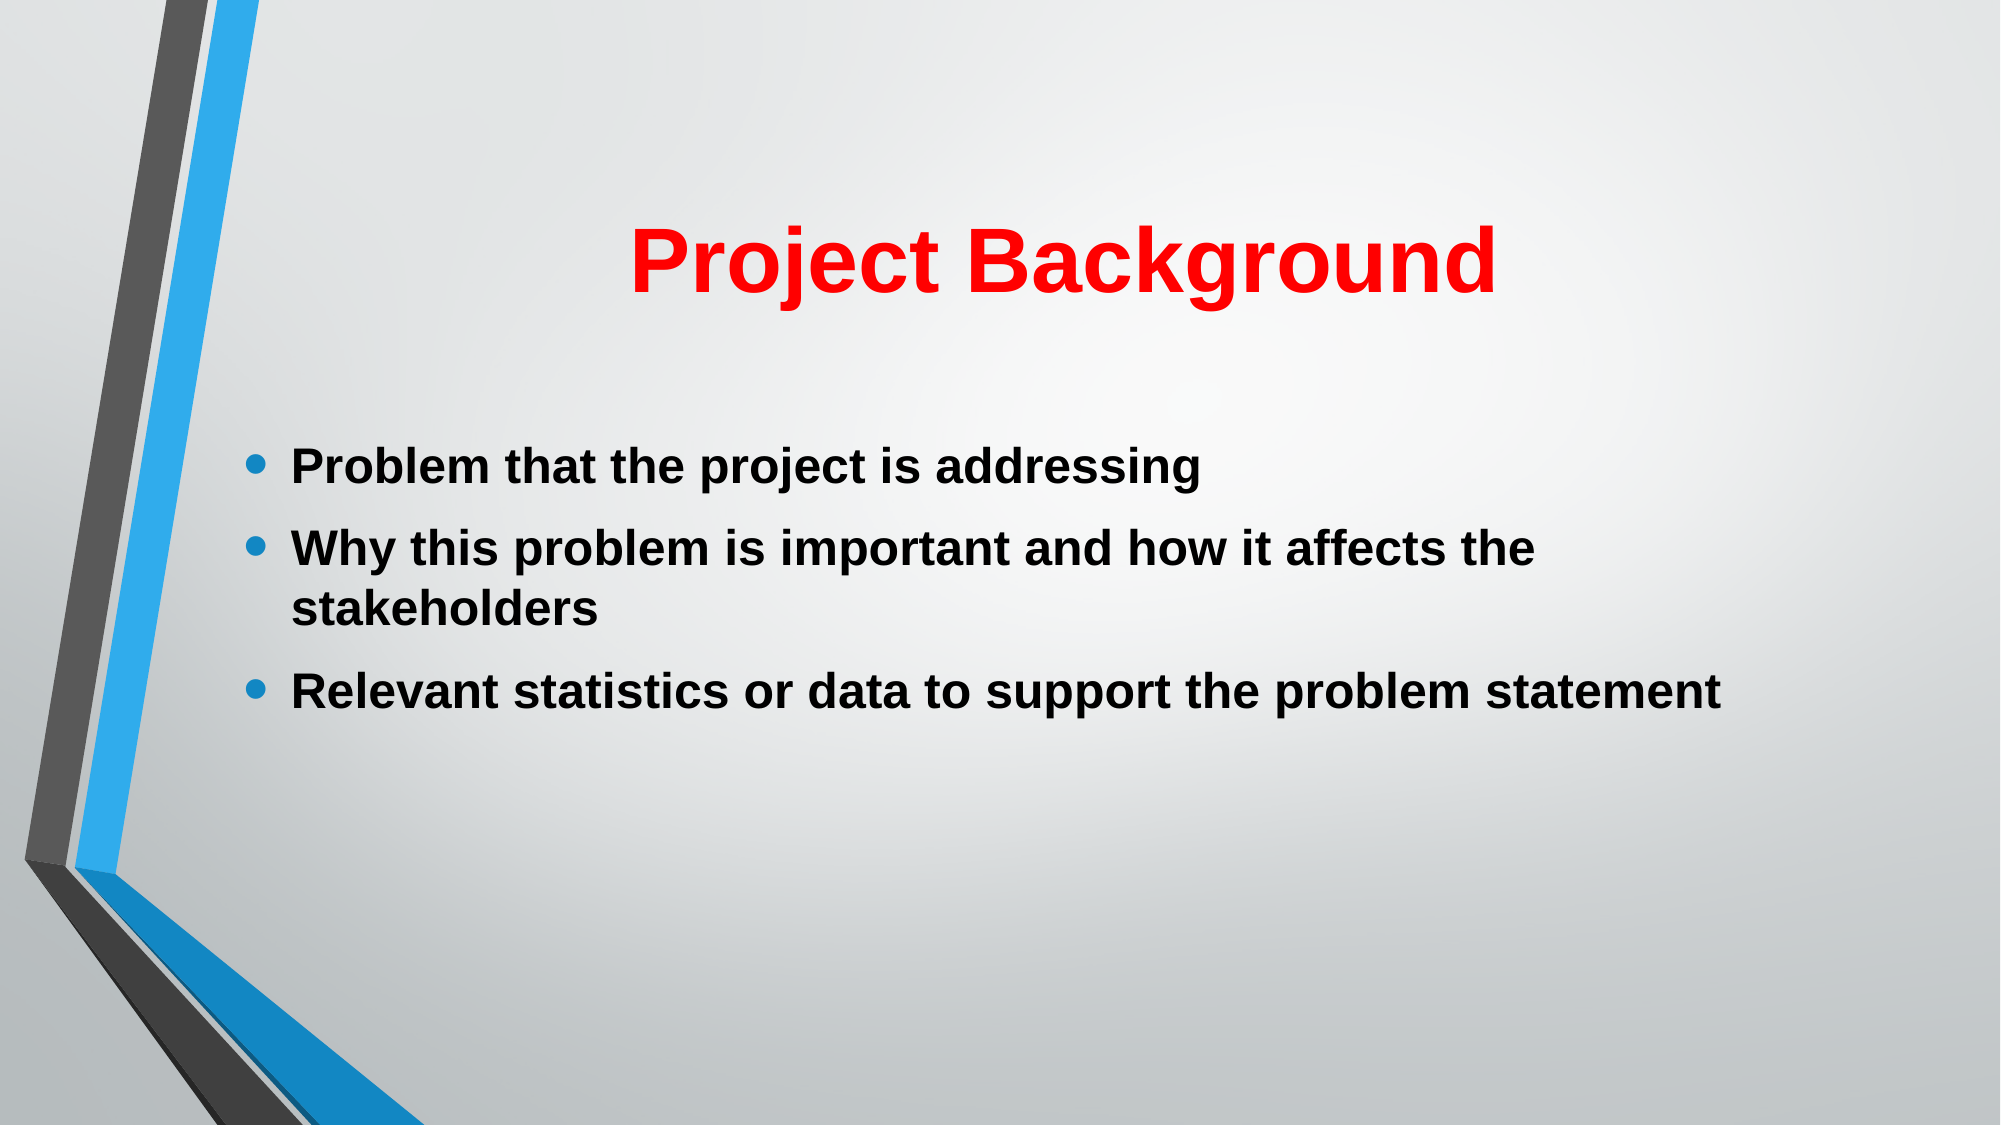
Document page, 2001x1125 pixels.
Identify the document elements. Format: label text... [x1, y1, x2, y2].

list Problem that the project is addressing Why this problem is important and how it affects the stakeholders Relevant statistics or data to support the problem statement [228, 383, 1873, 769]
title Project Background [243, 112, 1887, 400]
